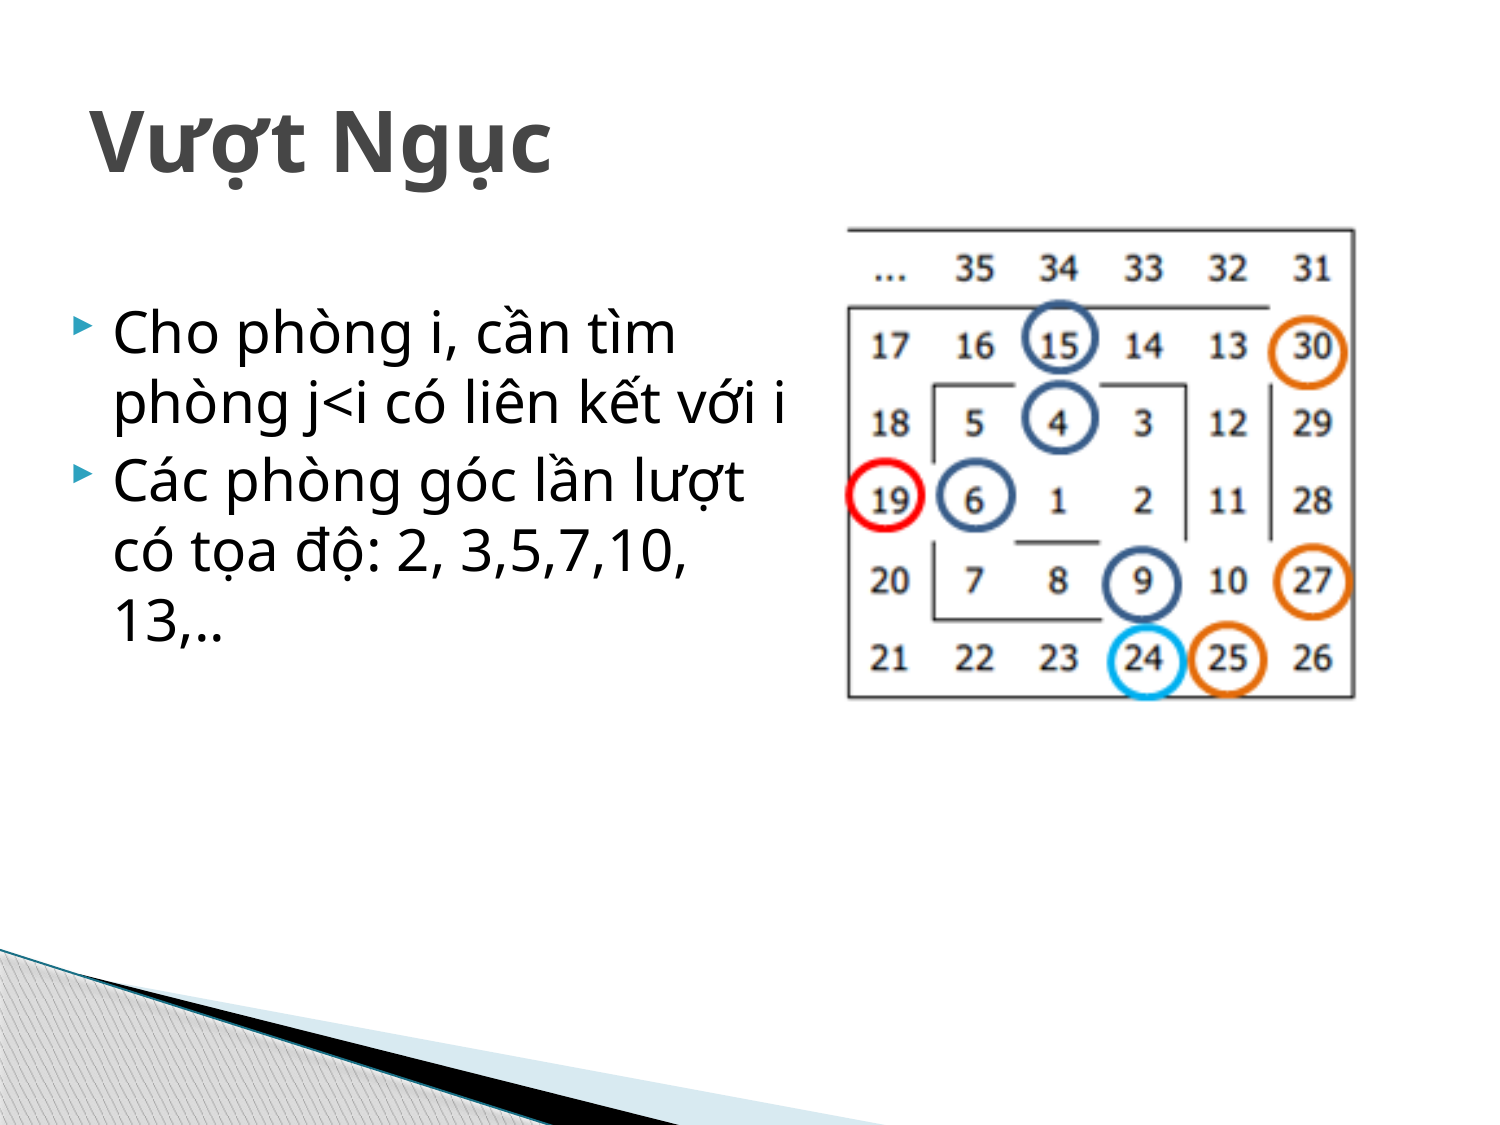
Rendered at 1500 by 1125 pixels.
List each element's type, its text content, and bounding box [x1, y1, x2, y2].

list Cho phòng i, cần tìm phòng j<i có liên kết với i Các phòng góc lần lượt có tọa độ: 2, 3,5,7,10, 13,.. [37, 287, 813, 838]
picture [812, 212, 1385, 726]
title Vượt Ngục [75, 45, 1425, 233]
